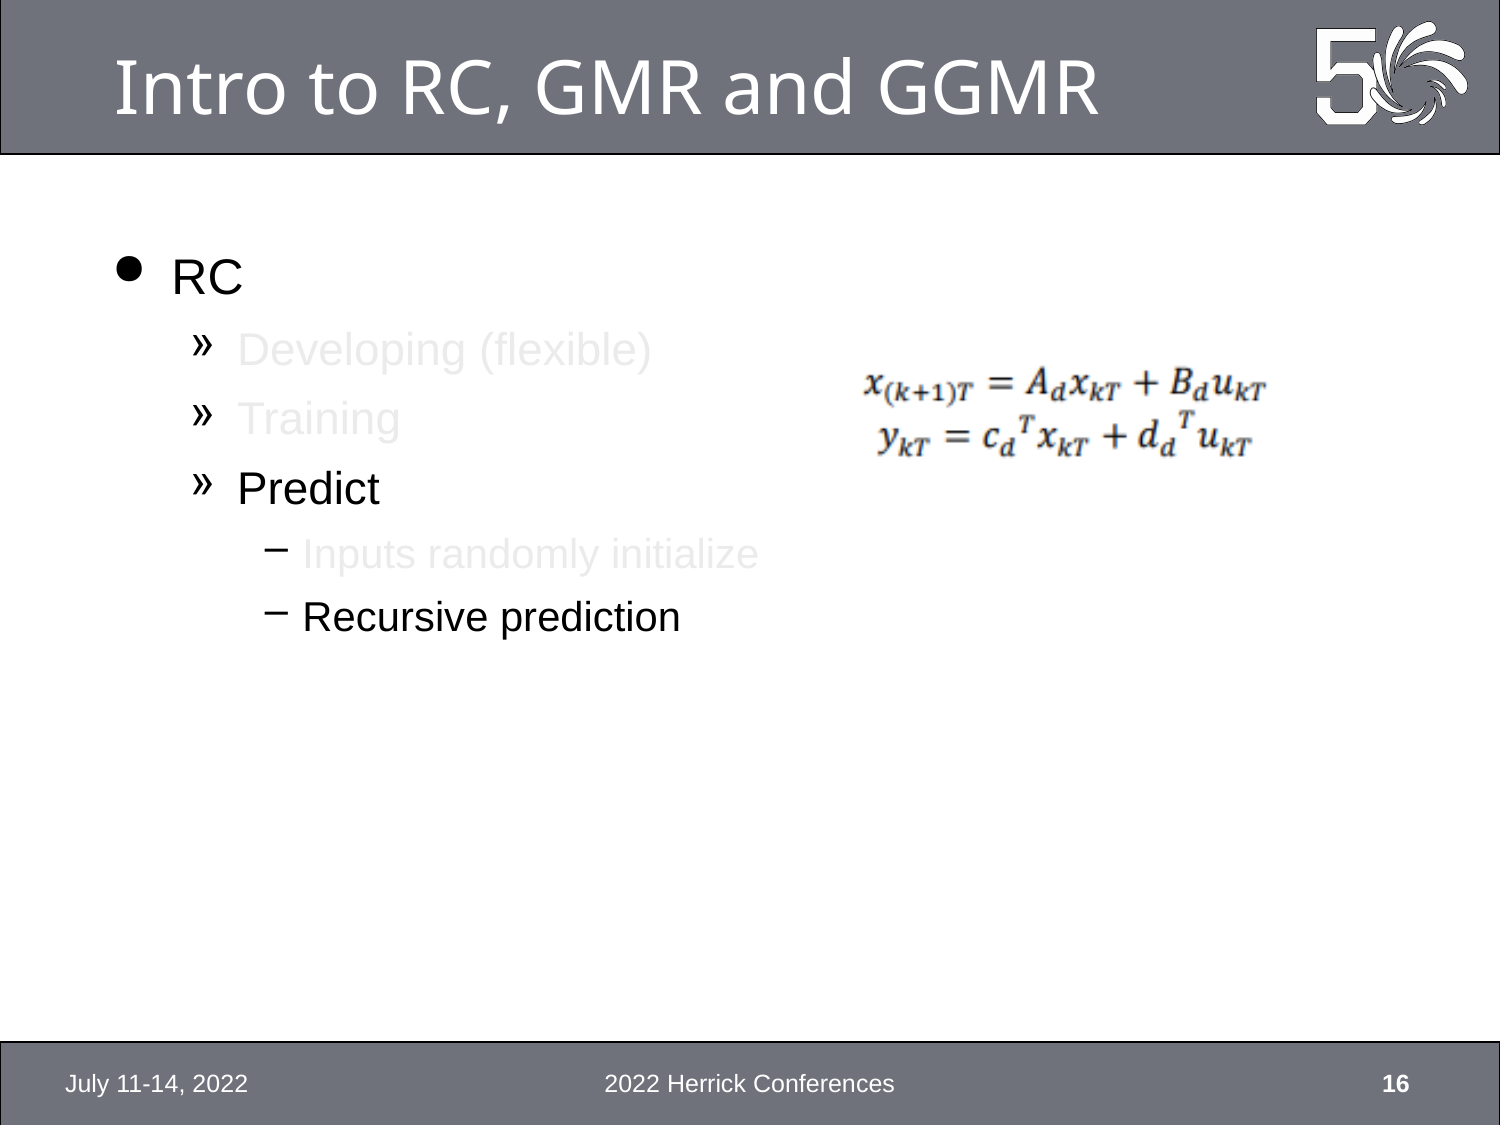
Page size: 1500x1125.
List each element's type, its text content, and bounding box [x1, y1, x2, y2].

picture [842, 362, 1308, 462]
title Intro to RC, GMR and GGMR [99, 24, 1397, 138]
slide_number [50, 1052, 400, 1113]
slide_number 16 [1074, 1052, 1425, 1113]
picture [1311, 0, 1473, 154]
footer 2022 Herrick Conferences [512, 1052, 988, 1113]
list RC Developing (flexible) Training Predict Inputs randomly initialize Recursive prediction [99, 224, 1401, 1001]
